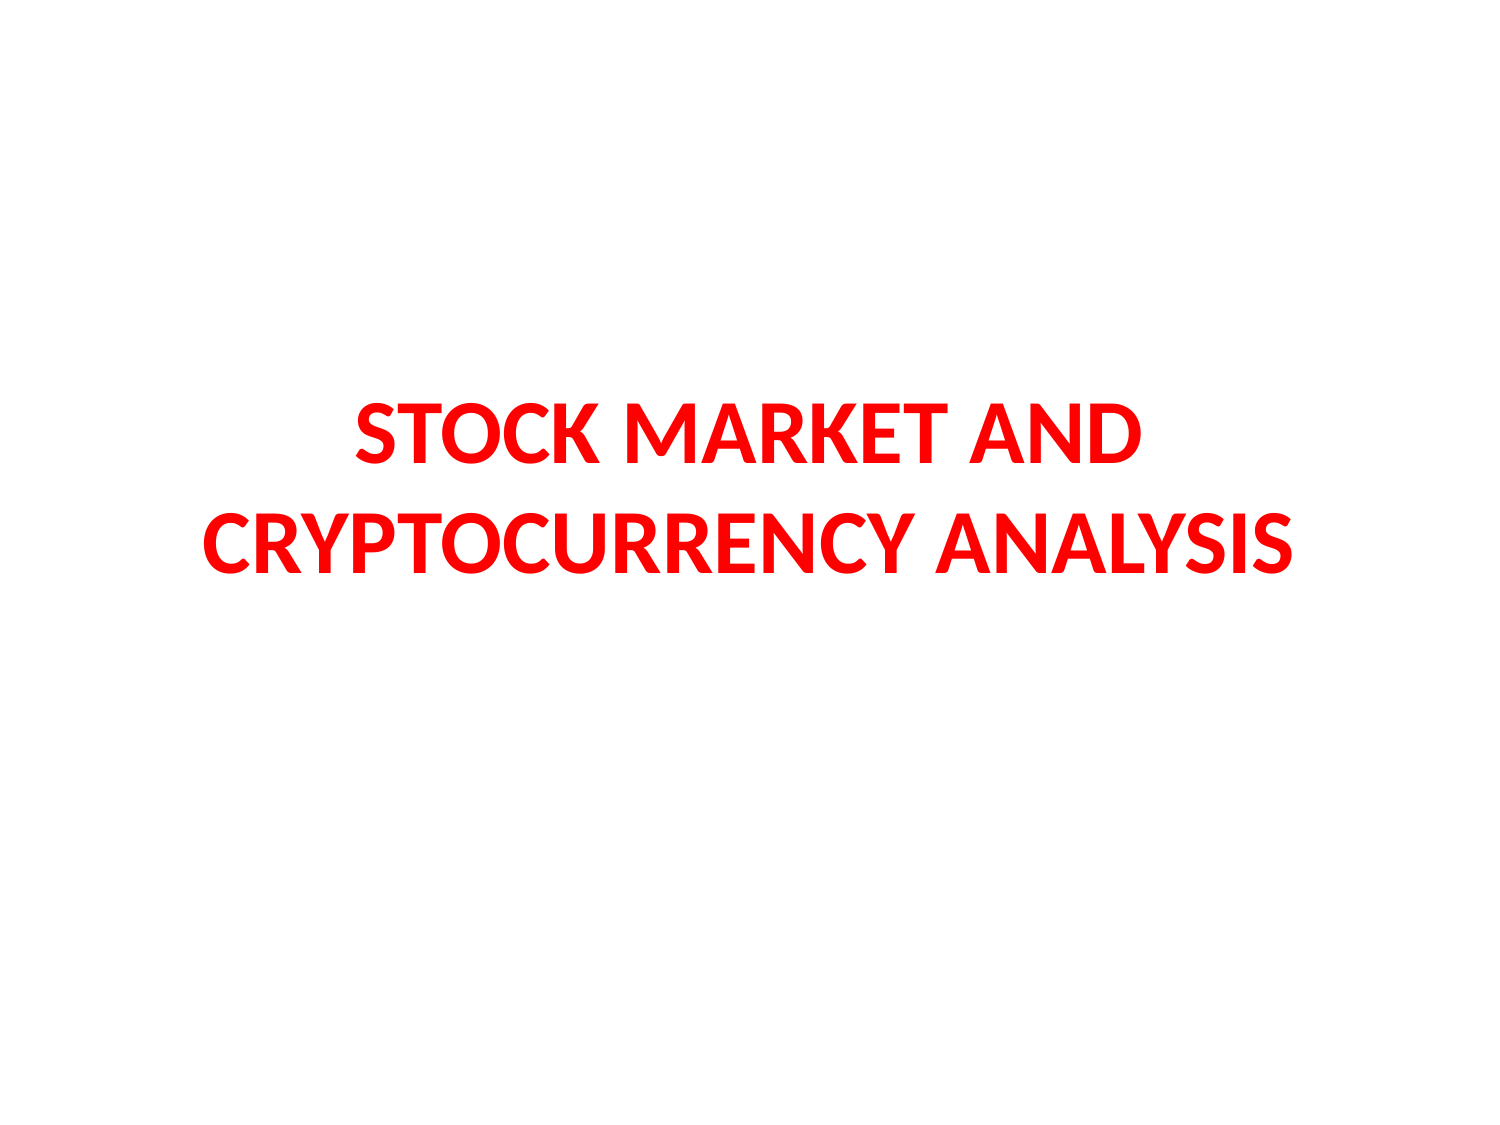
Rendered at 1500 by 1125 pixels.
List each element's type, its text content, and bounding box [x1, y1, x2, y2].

title STOCK MARKET AND CRYPTOCURRENCY ANALYSIS [112, 361, 1388, 603]
